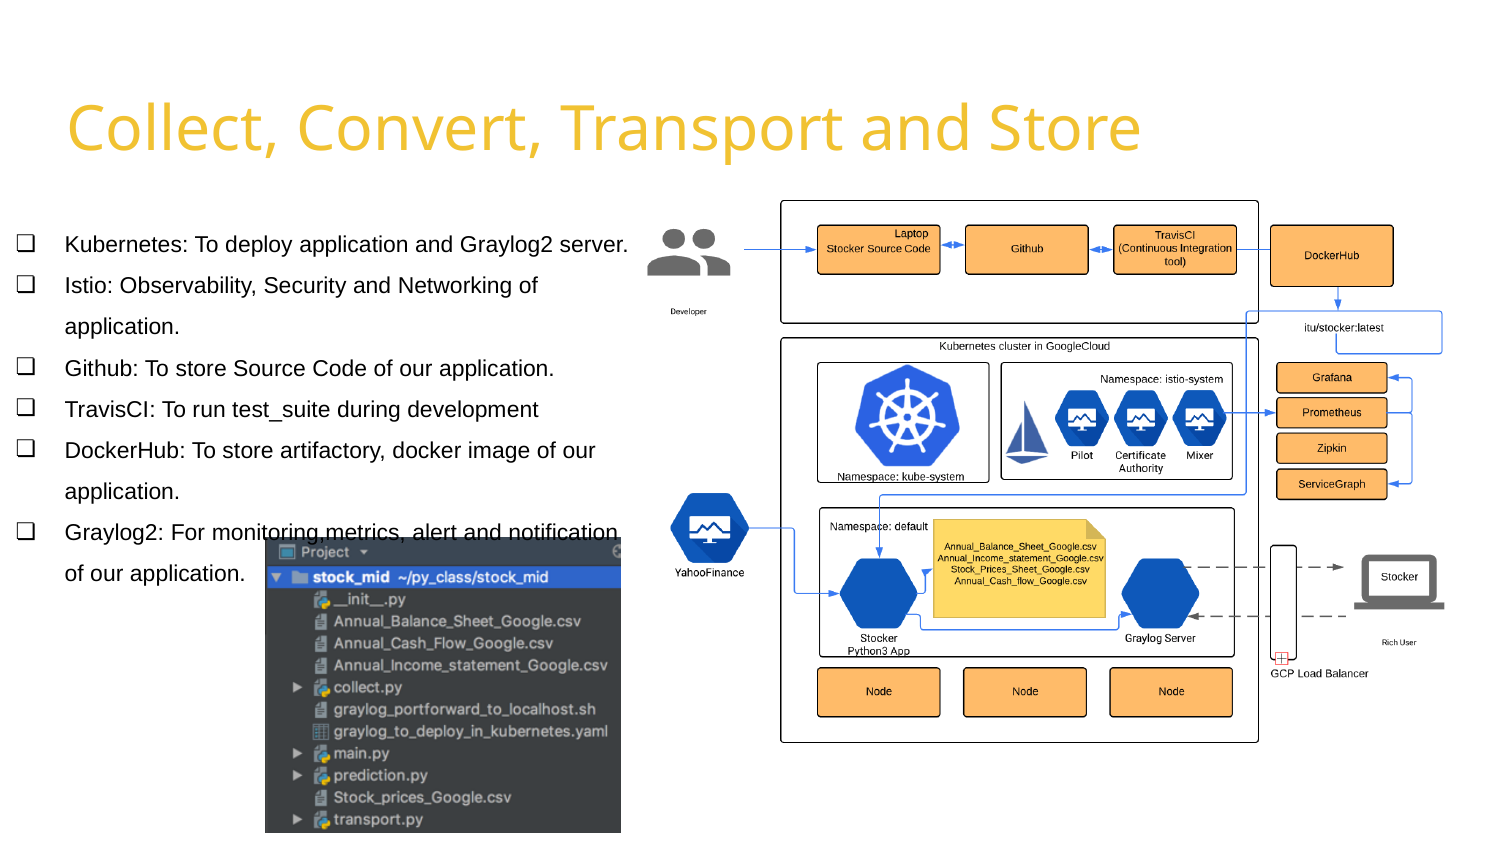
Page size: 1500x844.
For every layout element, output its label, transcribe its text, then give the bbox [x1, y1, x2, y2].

text_box Kubernetes: To deploy application and Graylog2 server. Istio: Observability, Security and Networking of application. Github: To store Source Code of our application. TravisCI: To run test_suite during development DockerHub: To store artifactory, docker image of our application. Graylog2: For monitoring,metrics, alert and notification of our application. [0, 200, 634, 413]
picture [265, 537, 621, 834]
title Collect, Convert, Transport and Store [51, 72, 1449, 167]
picture [639, 188, 1473, 768]
